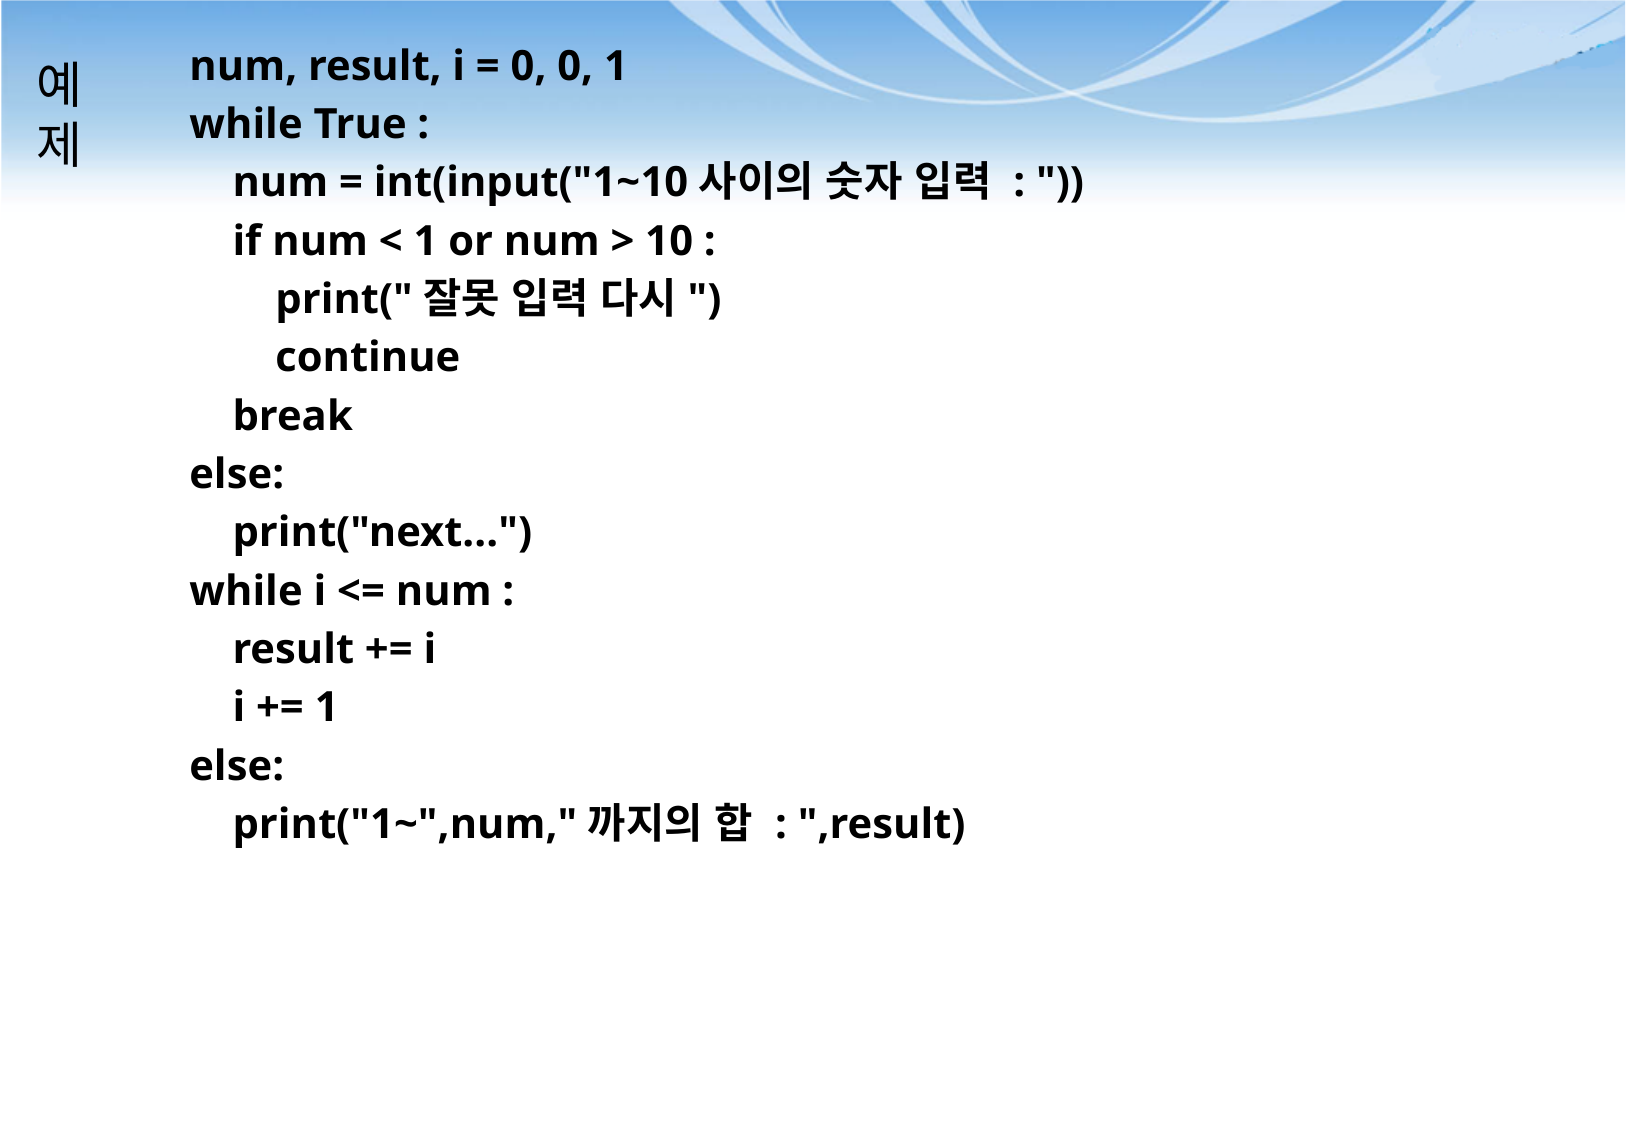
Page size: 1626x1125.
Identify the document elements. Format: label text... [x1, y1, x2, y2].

picture [0, 0, 1626, 1125]
title 예 제 [20, 30, 104, 197]
list num, result, i = 0, 0, 1 while True : num = int(input("1~10사이의 숫자 입력 : ")) if num < 1 or num > 10 : print("잘못 입력 다시") continue break else: print("next...") while i <= num : result += i i += 1 else: print("1~",num,"까지의 합 : ",result) [115, 30, 1516, 869]
